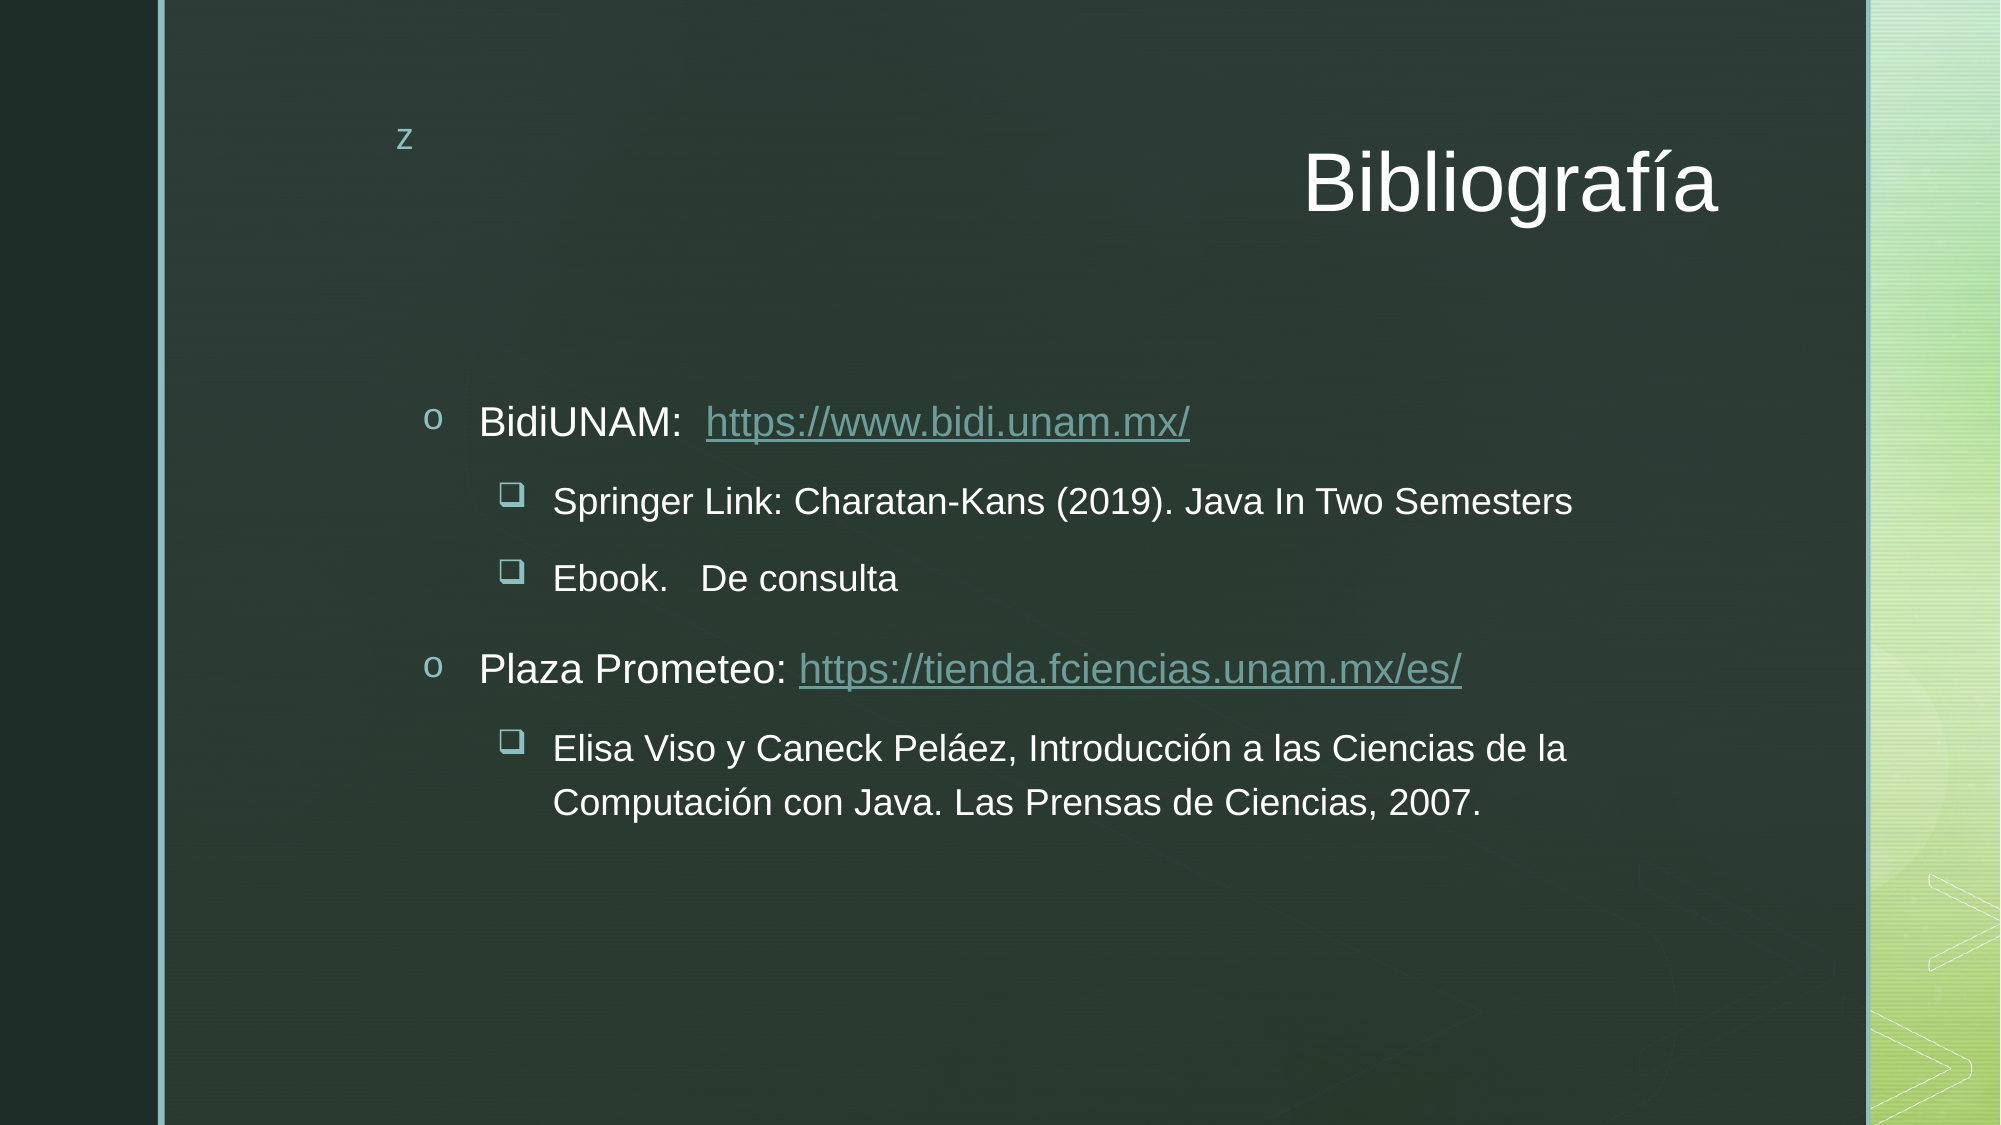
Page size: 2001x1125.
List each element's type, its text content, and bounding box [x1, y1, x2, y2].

list BidiUNAM: https://www.bidi.unam.mx/ Springer Link: Charatan-Kans (2019). Java In Two Semesters Ebook. De consulta Plaza Prometeo: https://tienda.fciencias.unam.mx/es/ Elisa Viso y Caneck Peláez, Introducción a las Ciencias de la Computación con Java. Las Prensas de Ciencias, 2007. [407, 276, 1687, 933]
title Bibliografía [428, 132, 1734, 310]
picture [1871, 0, 2001, 1125]
